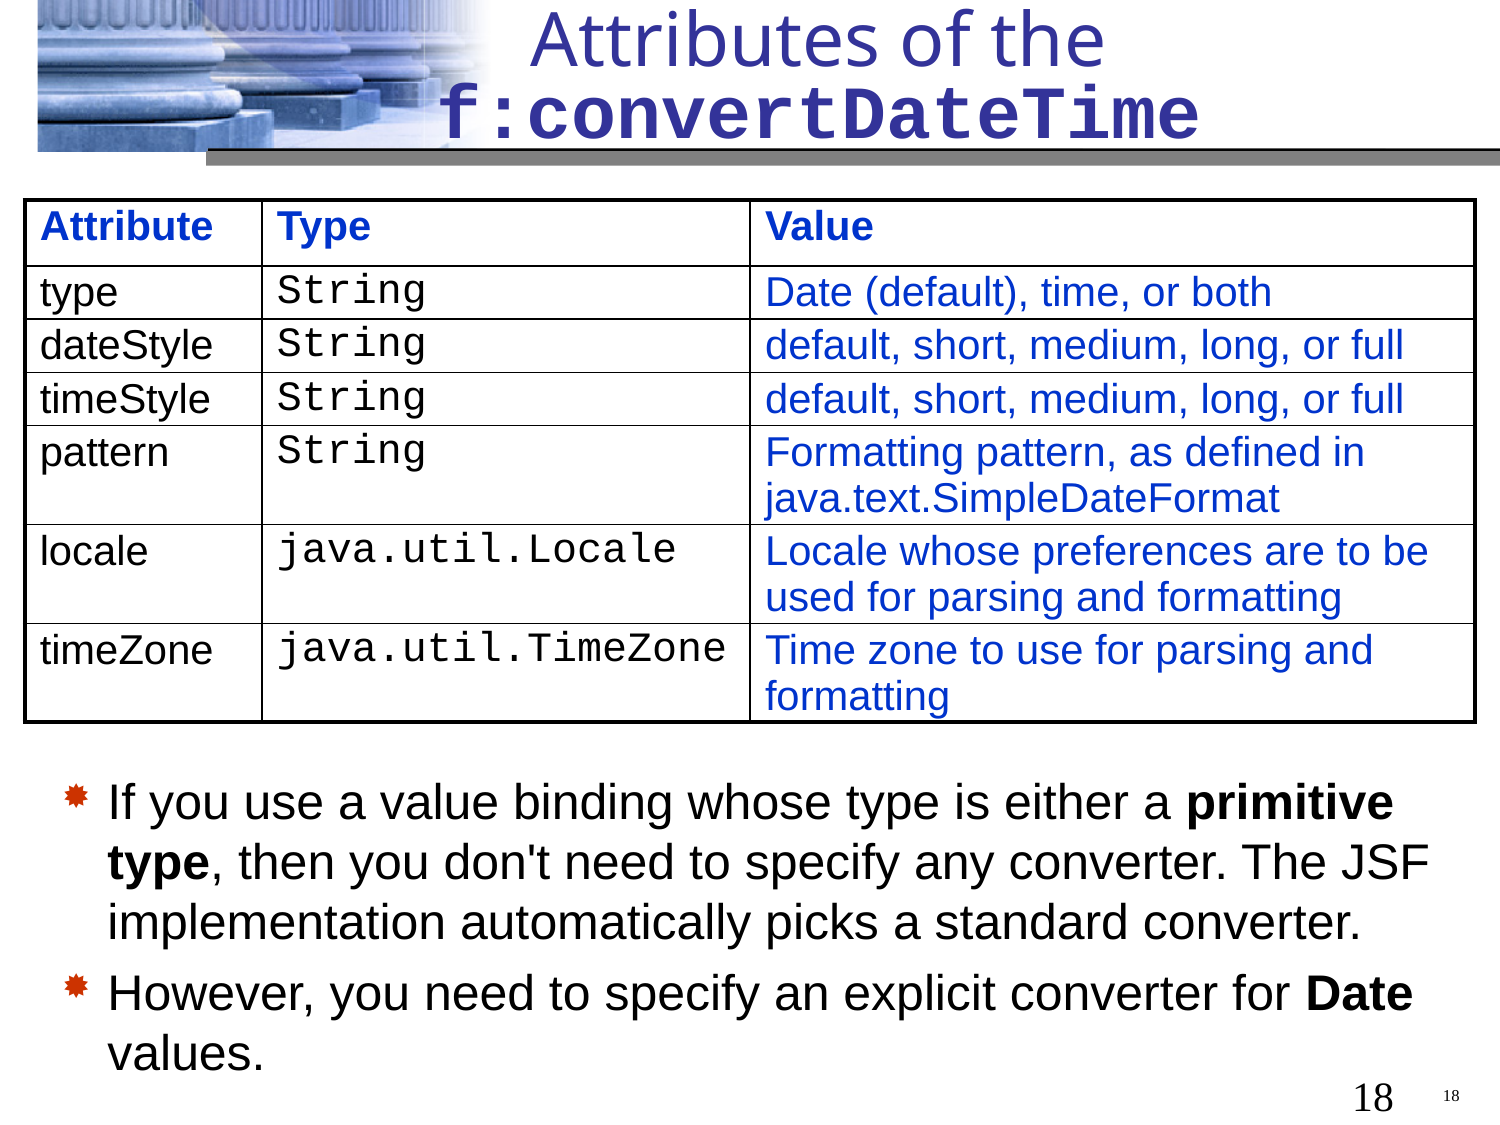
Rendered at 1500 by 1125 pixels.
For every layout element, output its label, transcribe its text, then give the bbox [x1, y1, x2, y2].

table_cell String [263, 267, 749, 318]
slide_number 18 [1162, 1074, 1476, 1113]
table_cell timeStyle [27, 373, 261, 425]
table_cell Formatting pattern, as defined in java.text.SimpleDateFormat [751, 426, 1473, 524]
table_cell Time zone to use for parsing and formatting [751, 624, 1473, 720]
table_cell String [263, 426, 749, 524]
list If you use a value binding whose type is either a primitive type, then you don't need to specify any converter. The JSF implementation automatically picks a standard converter. However, you need to specify an explicit converter for Date values. [0, 762, 1463, 1063]
table_header Value [751, 202, 1473, 265]
table_cell type [27, 267, 261, 318]
title Attributes of the f:convertDateTime [137, 12, 1500, 151]
table_cell default, short, medium, long, or full [751, 373, 1473, 425]
table_cell Locale whose preferences are to be used for parsing and formatting [751, 525, 1473, 623]
table_cell java.util.TimeZone [263, 624, 749, 720]
table_cell locale [27, 525, 261, 623]
picture [37, 0, 500, 152]
table_header Attribute [27, 202, 261, 265]
table_cell String [263, 373, 749, 425]
table_cell dateStyle [27, 320, 261, 372]
table_cell default, short, medium, long, or full [751, 320, 1473, 372]
table_cell pattern [27, 426, 261, 524]
table_cell timeZone [27, 624, 261, 720]
table_cell String [263, 320, 749, 372]
table_cell java.util.Locale [263, 525, 749, 623]
table_header Type [263, 202, 749, 265]
table_cell Date (default), time, or both [751, 267, 1473, 318]
